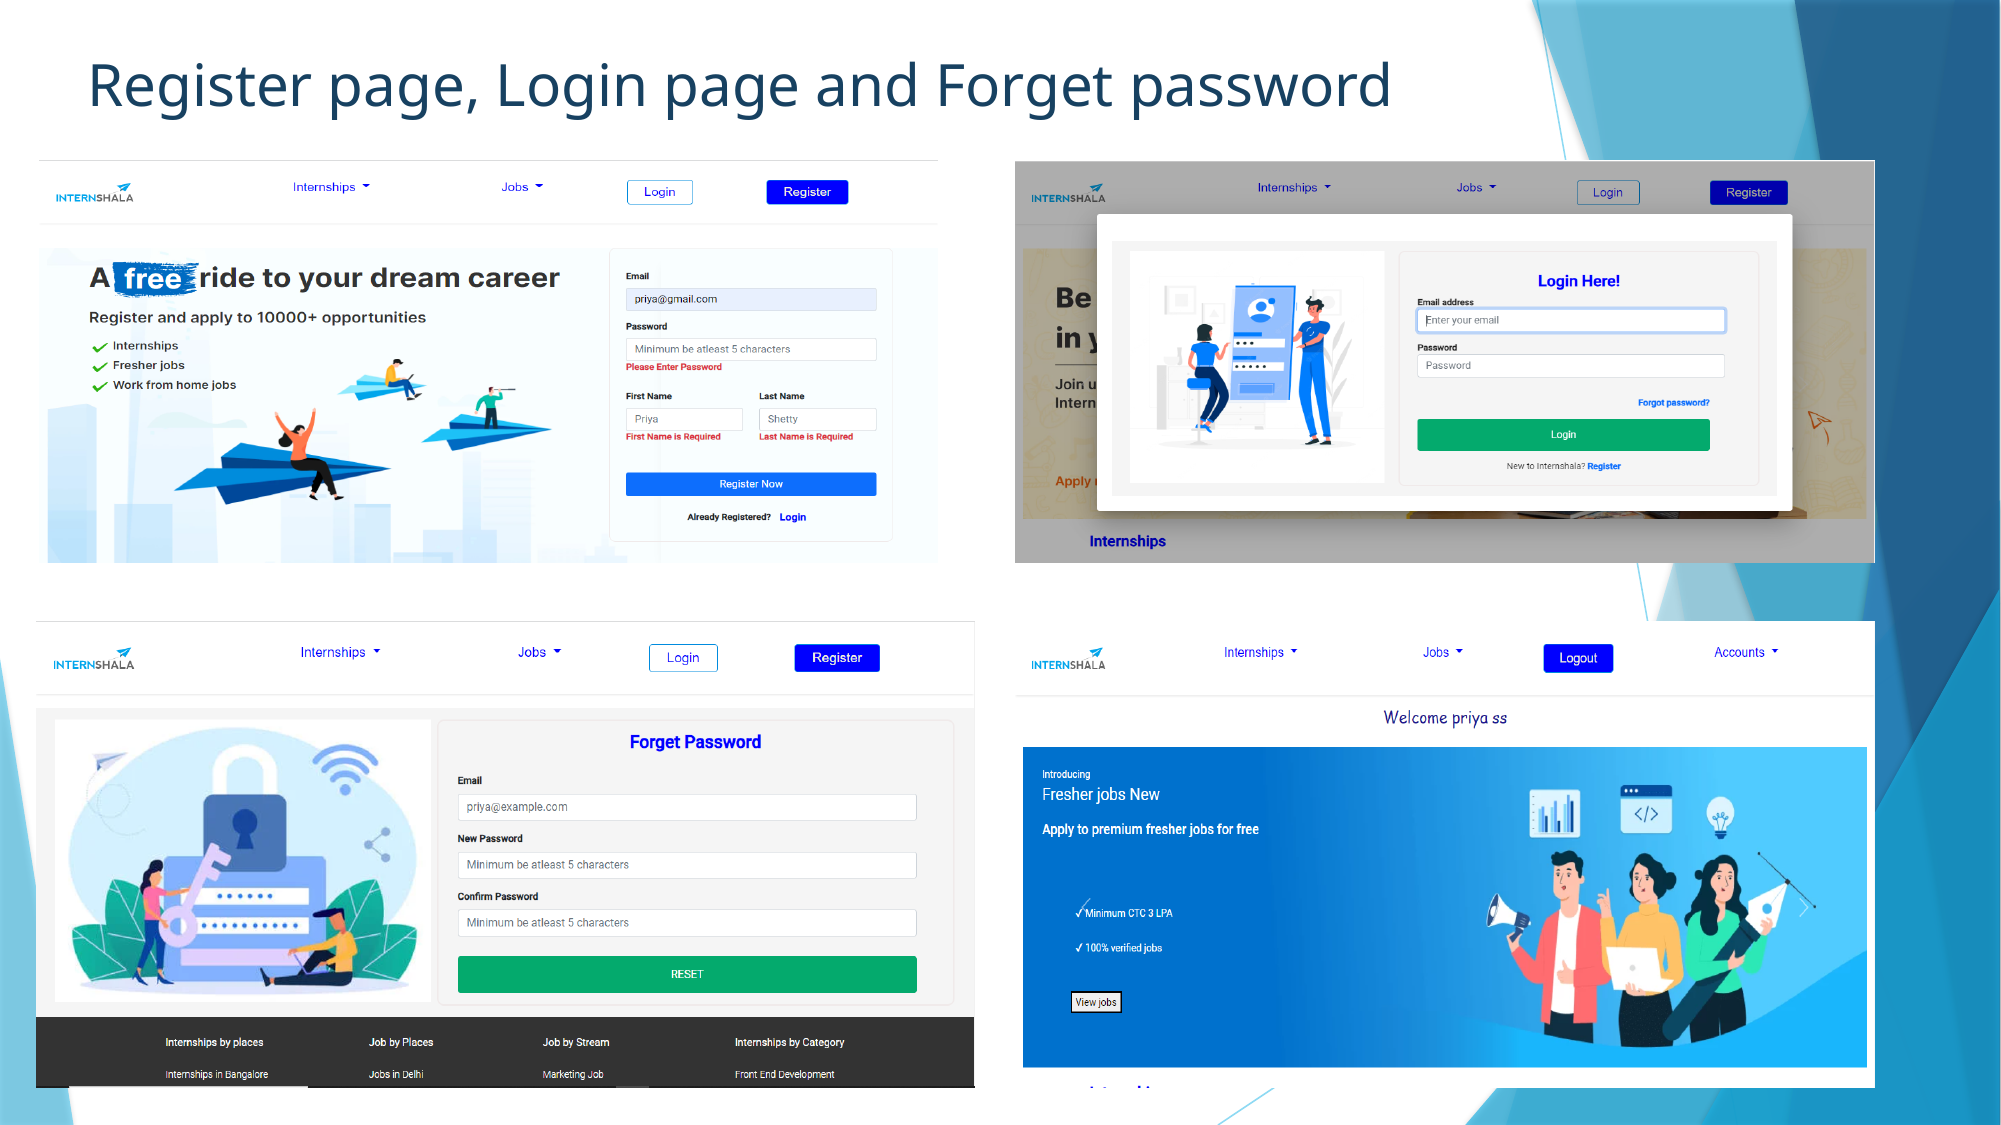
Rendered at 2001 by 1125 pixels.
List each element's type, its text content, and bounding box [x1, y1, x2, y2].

text_box Register page, Login page and Forget password [72, 40, 1519, 126]
picture [1015, 160, 1876, 563]
picture [1015, 620, 1876, 1088]
picture [36, 620, 975, 1088]
picture [39, 160, 938, 563]
